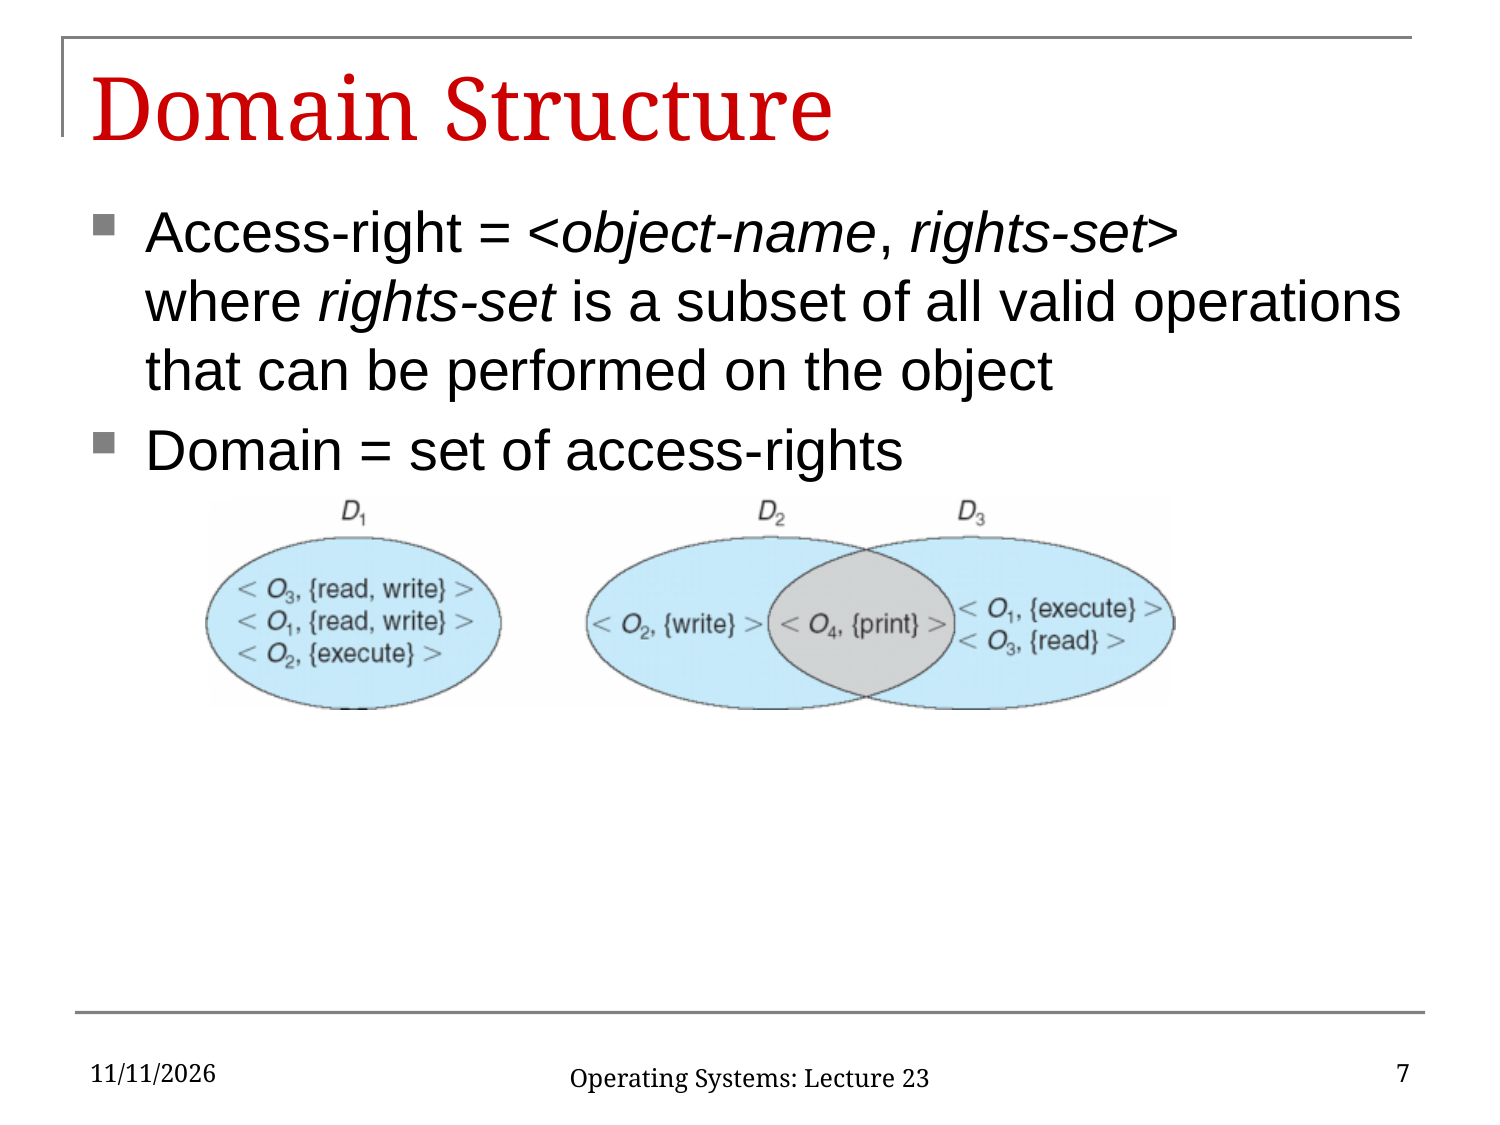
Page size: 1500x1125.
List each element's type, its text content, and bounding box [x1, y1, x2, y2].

picture [205, 495, 1177, 710]
title Domain Structure [75, 45, 1425, 163]
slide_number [74, 1023, 426, 1100]
footer Operating Systems: Lecture 23 [512, 1024, 988, 1101]
slide_number 7 [1074, 1023, 1426, 1100]
list Access-right = <object-name, rights-set> where rights-set is a subset of all valid operations that can be performed on the object Domain = set of access-rights [75, 187, 1425, 563]
